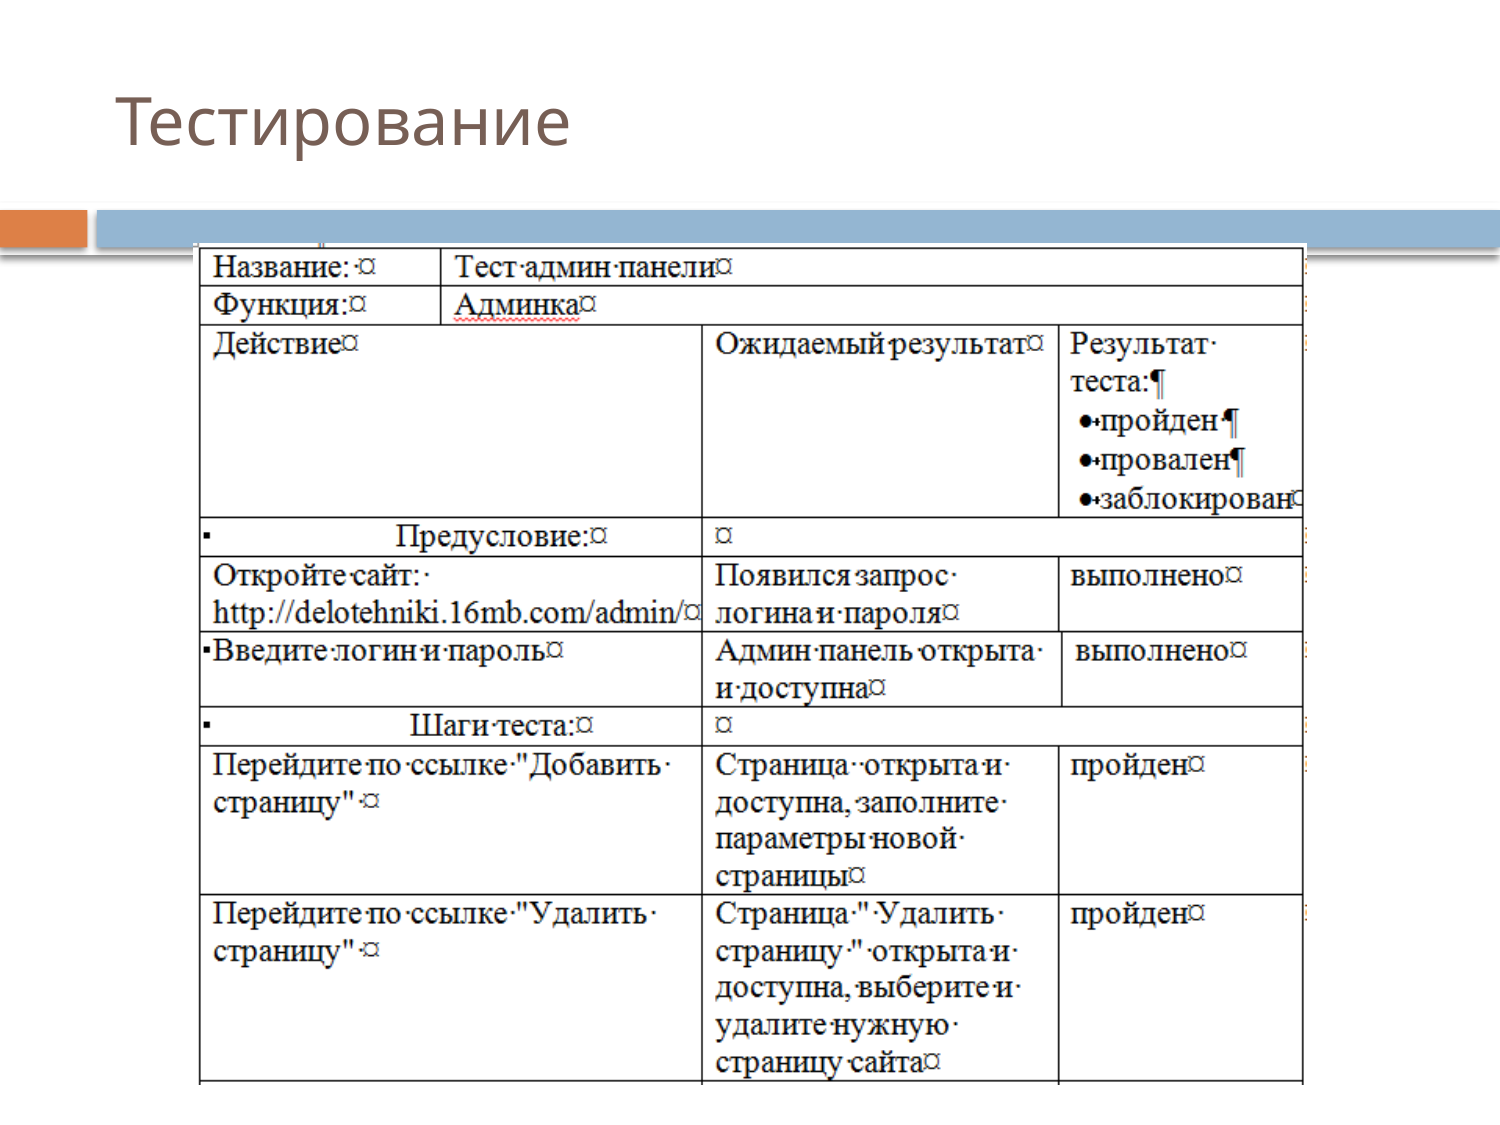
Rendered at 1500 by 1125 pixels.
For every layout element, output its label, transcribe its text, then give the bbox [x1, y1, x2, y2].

title Тестирование [100, 37, 1438, 200]
picture [193, 243, 1307, 1085]
